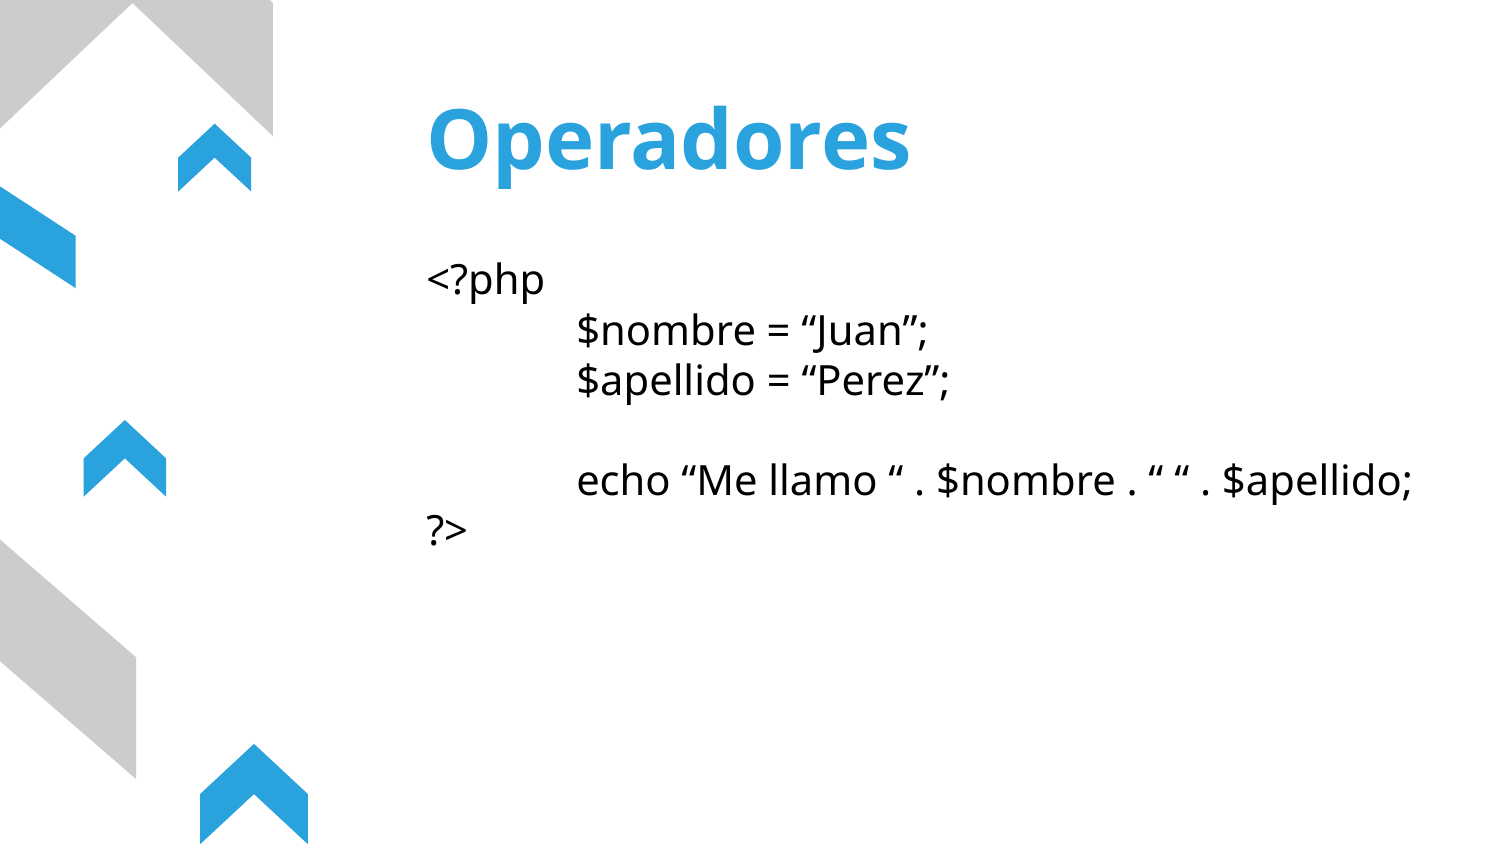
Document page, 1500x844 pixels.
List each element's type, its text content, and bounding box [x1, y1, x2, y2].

text_box [200, 743, 308, 844]
text_box [83, 420, 167, 497]
list <?php $nombre = “Juan”; $apellido = “Perez”; echo “Me llamo “ . $nombre . “ “ . $apellido; ?> [411, 238, 1458, 644]
text_box [178, 123, 252, 192]
text_box [0, 0, 273, 137]
text_box [0, 186, 76, 289]
title Operadores [411, 62, 1415, 201]
text_box [0, 539, 137, 780]
